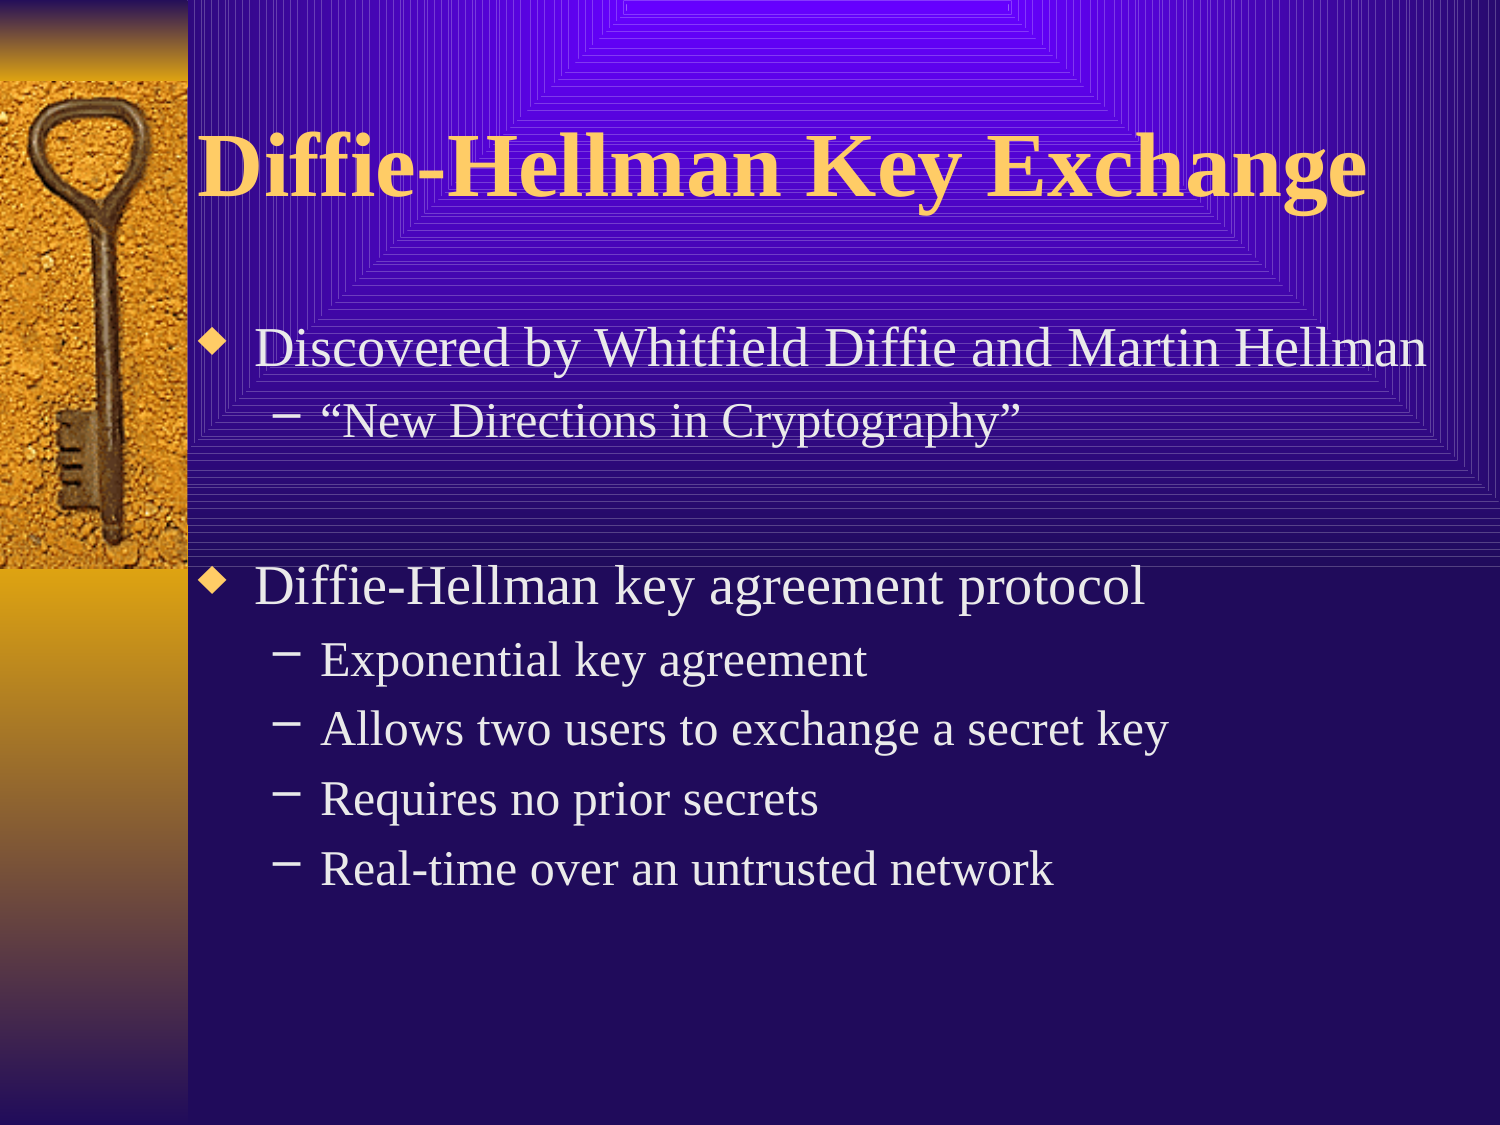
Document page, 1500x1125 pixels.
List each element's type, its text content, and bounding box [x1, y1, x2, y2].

picture [0, 81, 188, 569]
list Discovered by Whitfield Diffie and Martin Hellman “New Directions in Cryptography” Diffie-Hellman key agreement protocol Exponential key agreement Allows two users to exchange a secret key Requires no prior secrets Real-time over an untrusted network [182, 302, 1483, 979]
text_box Diffie-Hellman Key Exchange [182, 66, 1458, 254]
